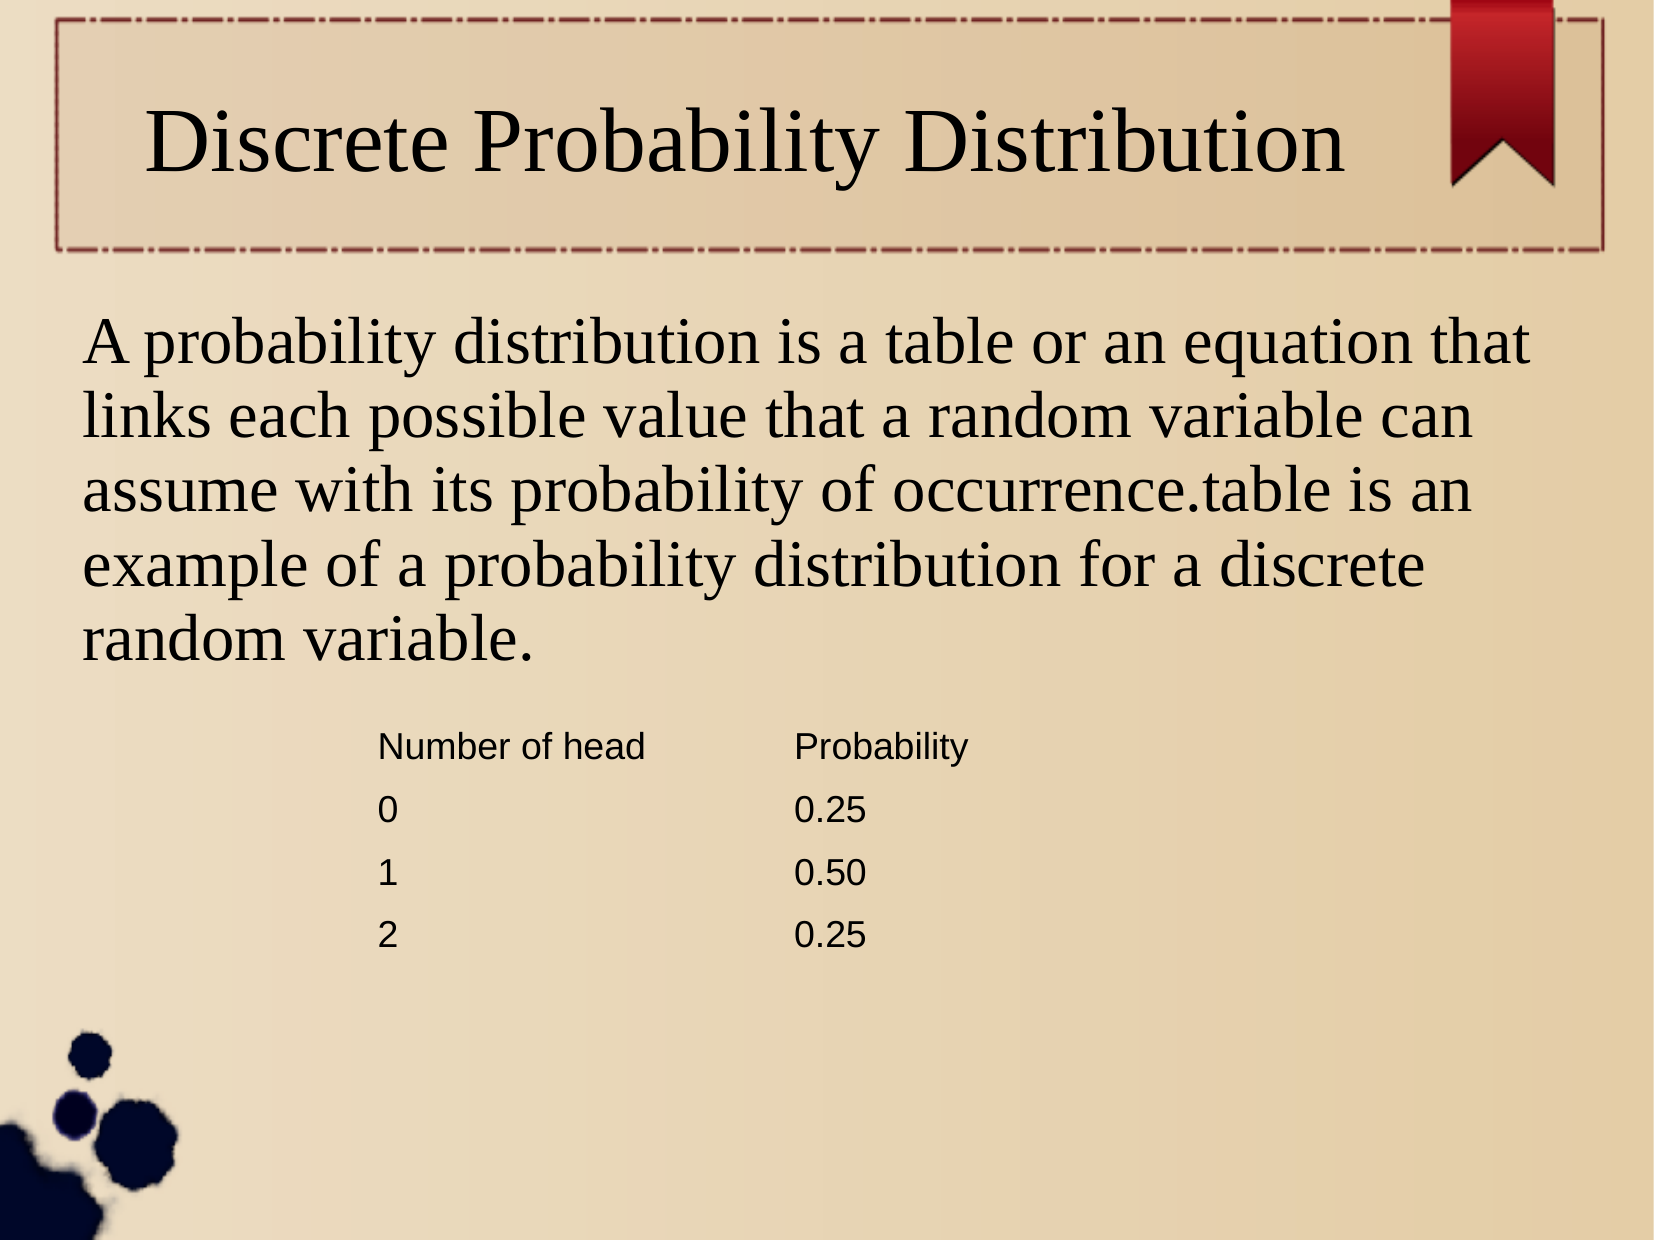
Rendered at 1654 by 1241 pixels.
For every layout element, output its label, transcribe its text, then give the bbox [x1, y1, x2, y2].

table_header Probability [779, 721, 1196, 783]
table_header Number of head [363, 721, 779, 783]
table_cell 1 [363, 846, 779, 909]
text_box A probability distribution is a table or an equation that links each possible value that a random variable can assume with its probability of occurrence.table is an example of a probability distribution for a discrete random variable. [82, 299, 1571, 1019]
picture [0, 0, 1654, 1240]
table_cell 0 [363, 783, 779, 846]
table_cell 0.25 [779, 783, 1196, 846]
table_cell 2 [363, 909, 779, 971]
text_box Discrete Probability Distribution [82, 47, 1412, 229]
table_cell 0.50 [779, 846, 1196, 909]
table_cell 0.25 [779, 909, 1196, 971]
